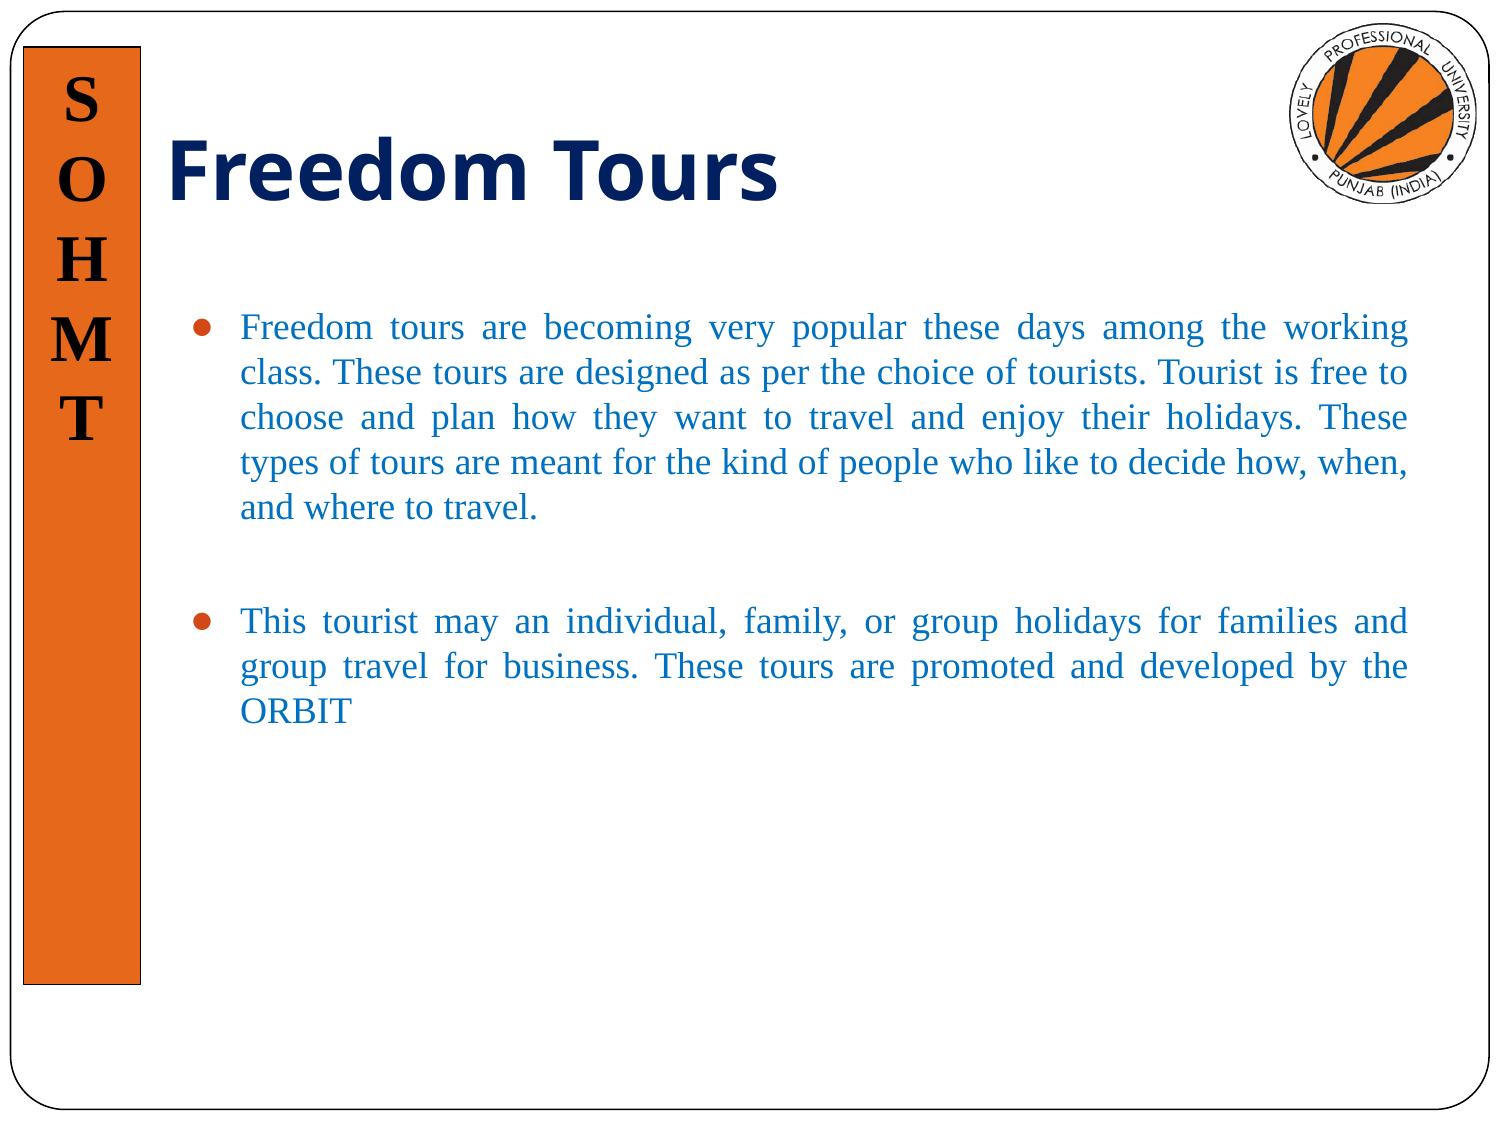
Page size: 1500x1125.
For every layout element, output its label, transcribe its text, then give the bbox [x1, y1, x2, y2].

picture [1289, 23, 1477, 204]
list Freedom tours are becoming very popular these days among the working class. These tours are designed as per the choice of tourists. Tourist is free to choose and plan how they want to travel and enjoy their holidays. These types of tours are meant for the kind of people who like to decide how, when, and where to travel. This tourist may an individual, family, or group holidays for families and group travel for business. These tours are promoted and developed by the ORBIT [150, 237, 1425, 988]
title Freedom Tours [150, 45, 1425, 233]
